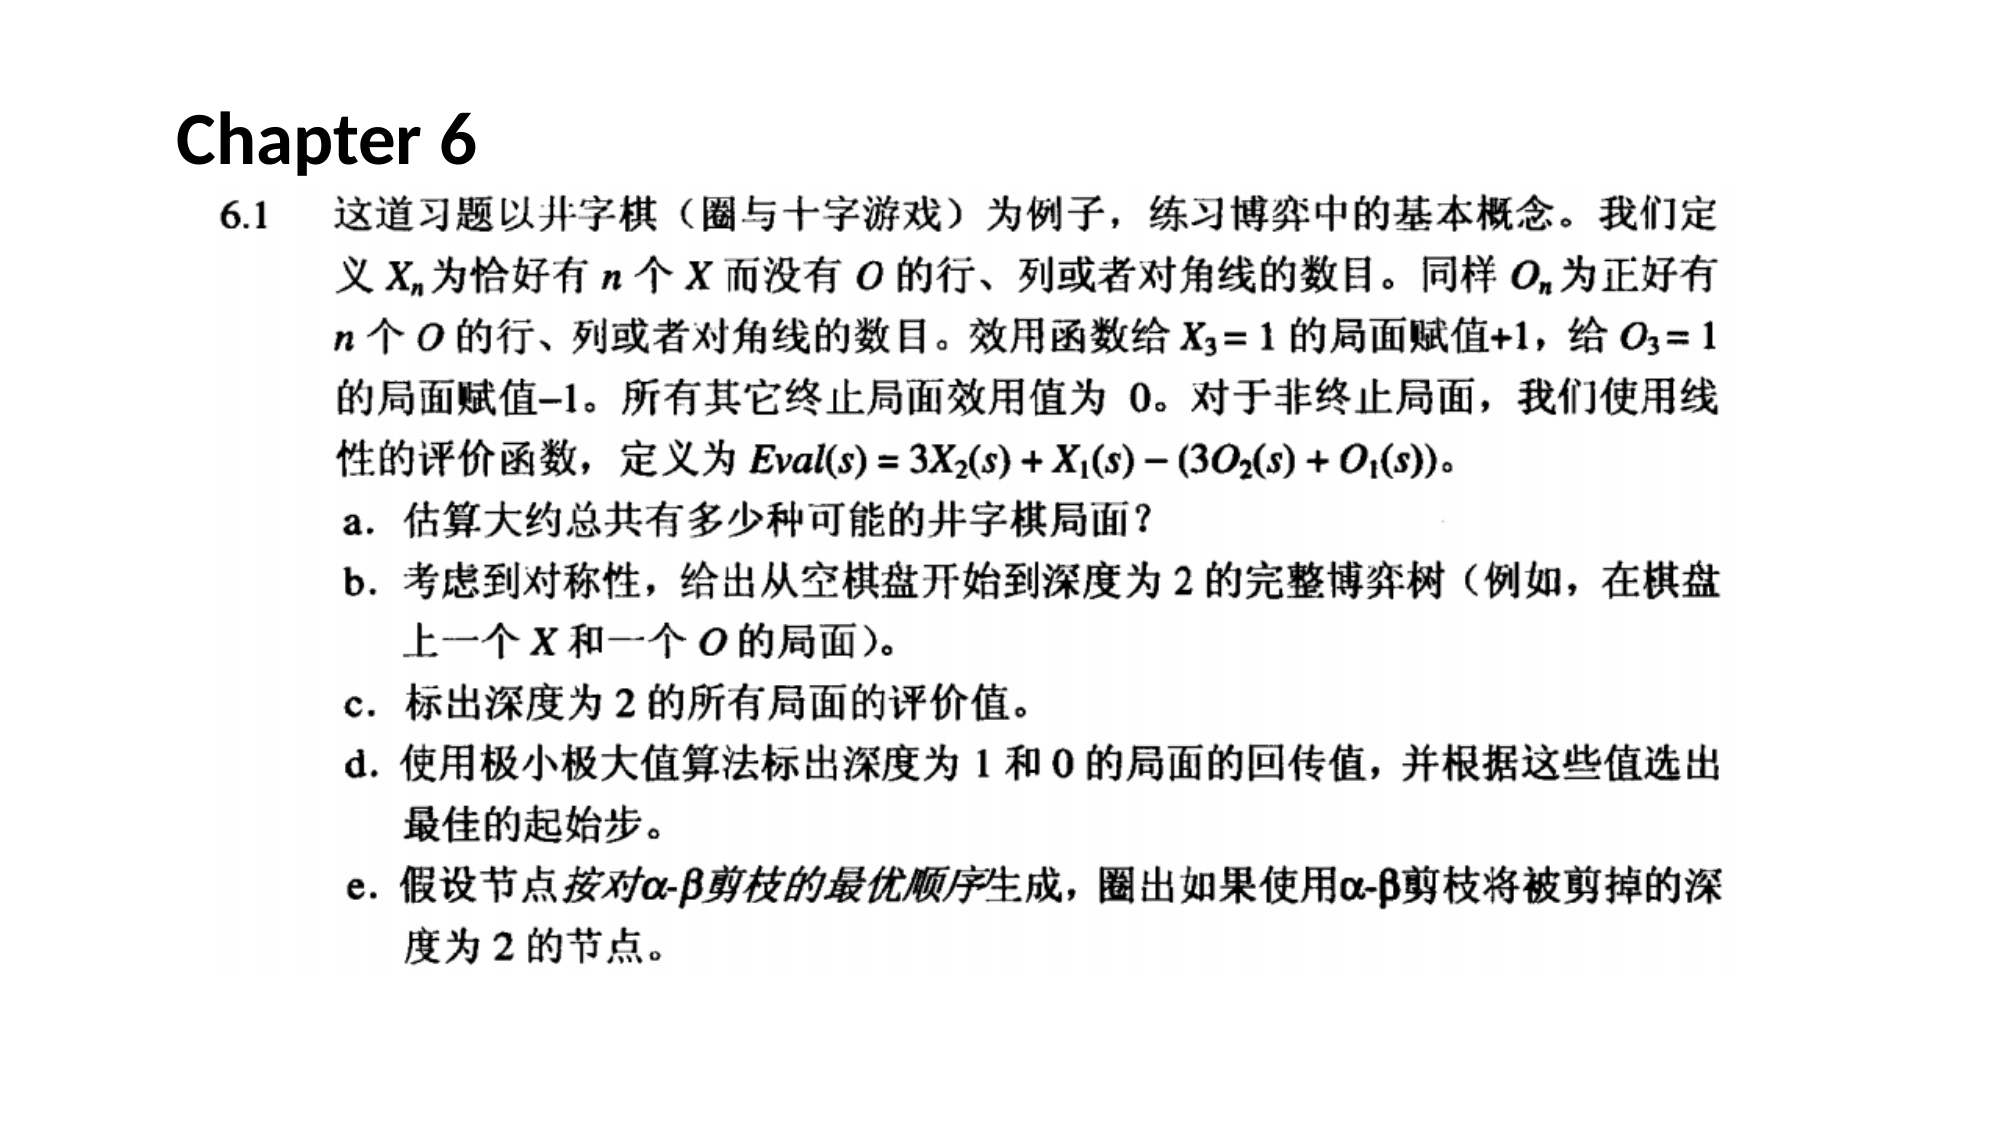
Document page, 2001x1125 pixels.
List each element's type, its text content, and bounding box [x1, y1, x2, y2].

text_box Chapter 6 [161, 82, 493, 187]
picture [211, 188, 1733, 975]
